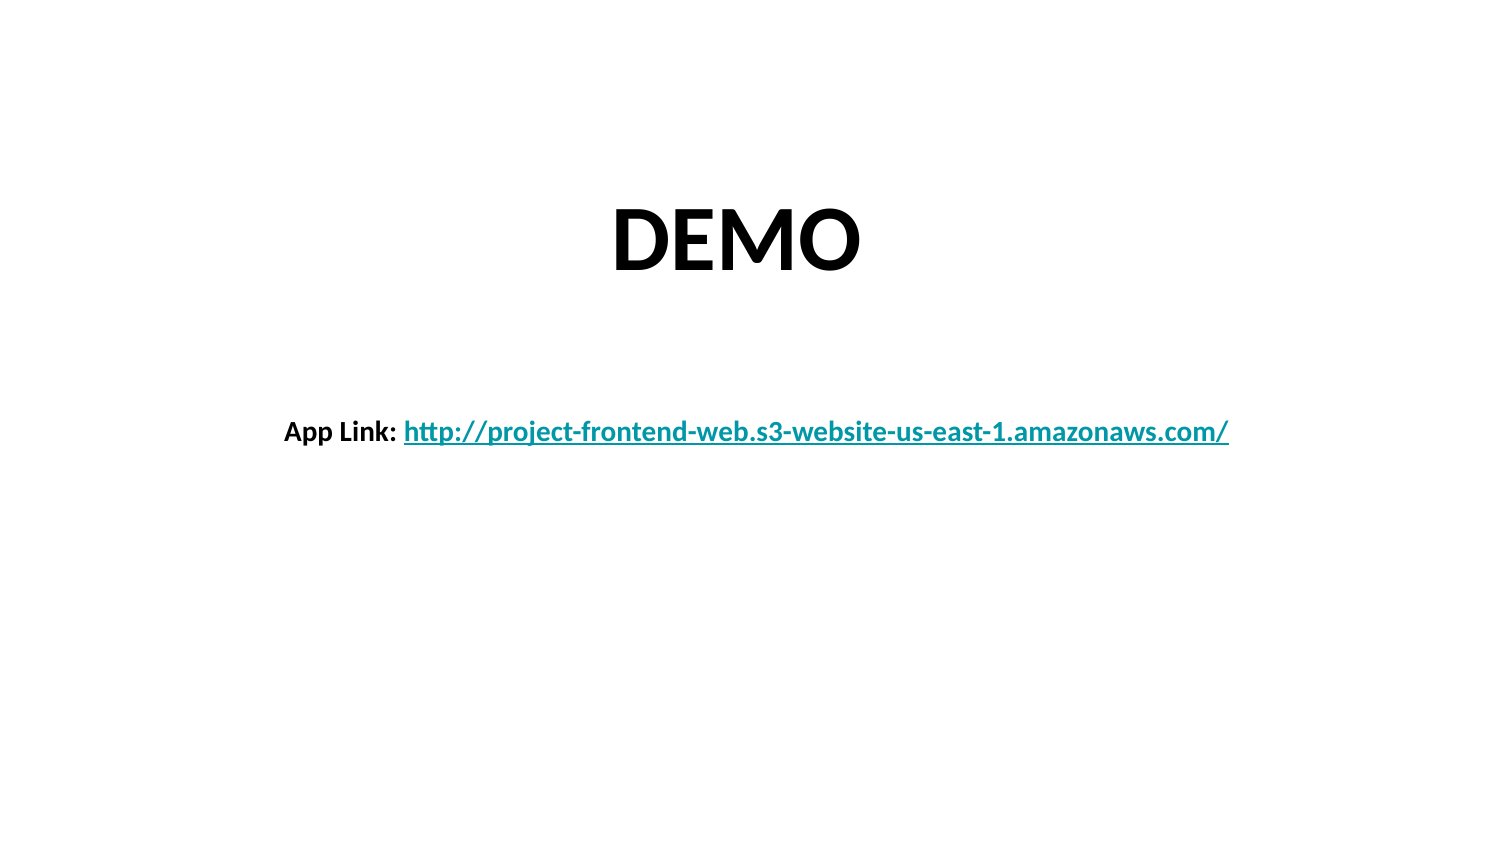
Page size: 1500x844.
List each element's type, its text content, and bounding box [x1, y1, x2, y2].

text_box App Link: http://project-frontend-web.s3-website-us-east-1.amazonaws.com/ [273, 406, 1416, 486]
title DEMO [442, 217, 1032, 290]
